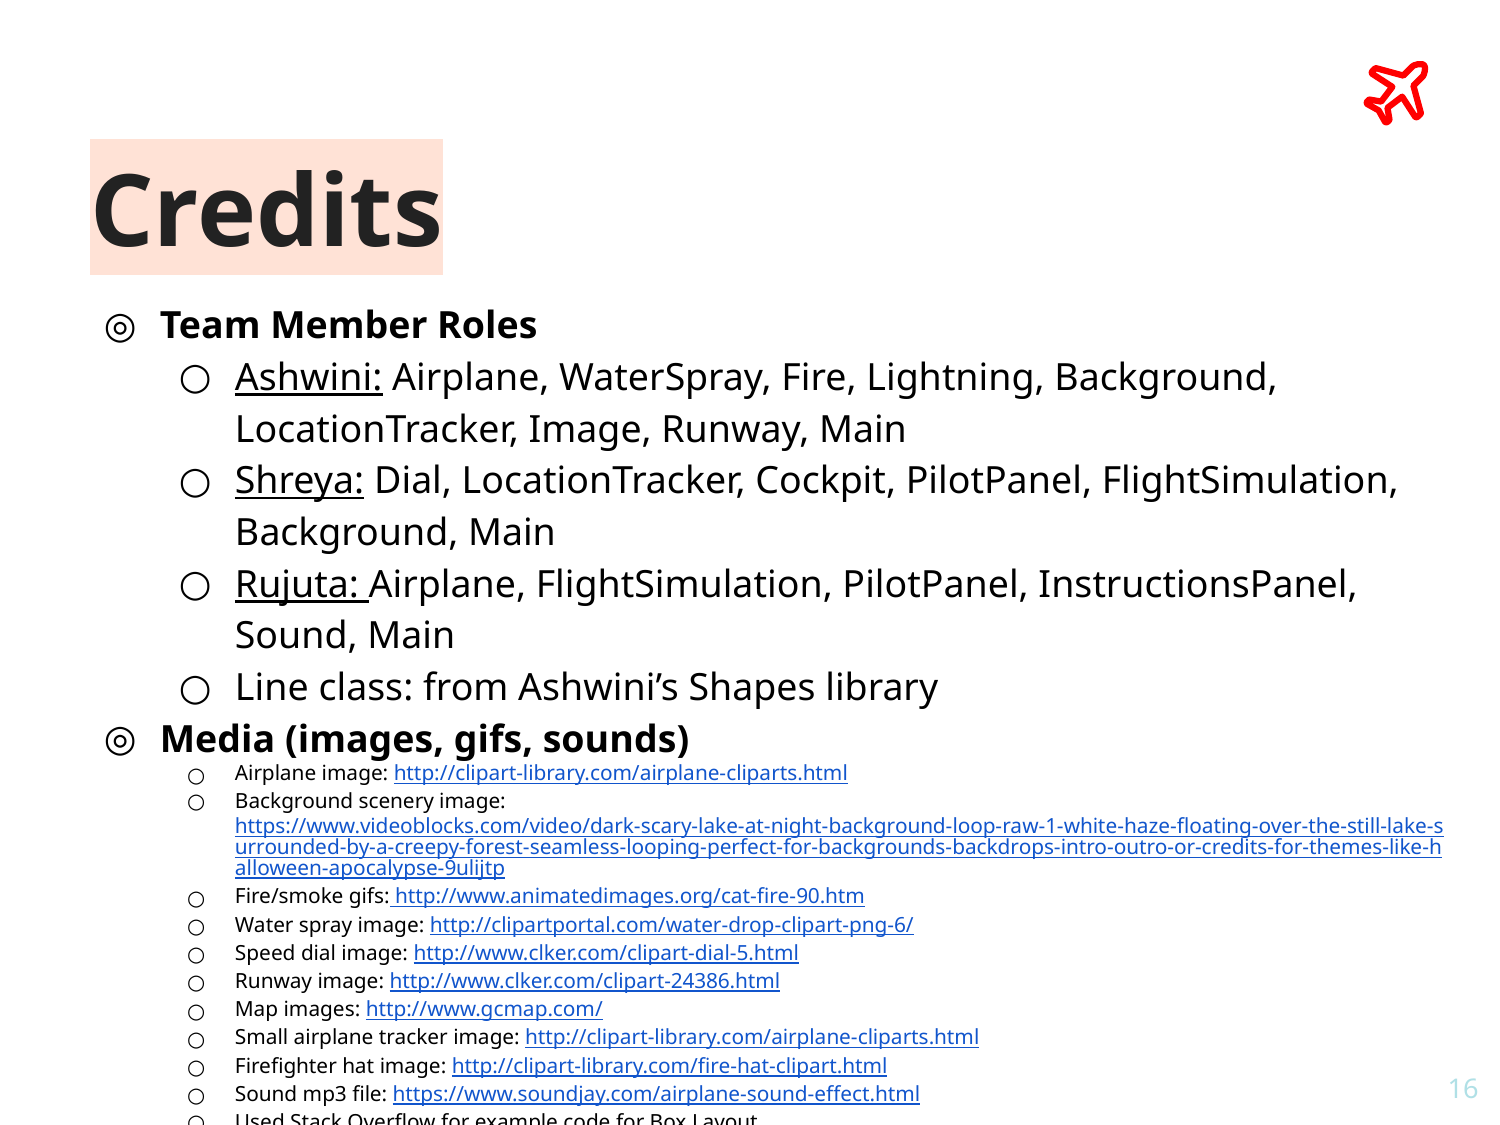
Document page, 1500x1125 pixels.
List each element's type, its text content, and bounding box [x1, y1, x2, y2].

list Team Member Roles Ashwini: Airplane, WaterSpray, Fire, Lightning, Background, LocationTracker, Image, Runway, Main Shreya: Dial, LocationTracker, Cockpit, PilotPanel, FlightSimulation, Background, Main Rujuta: Airplane, FlightSimulation, PilotPanel, InstructionsPanel, Sound, Main Line class: from Ashwini’s Shapes library Media (images, gifs, sounds) Airplane image: http://clipart-library.com/airplane-cliparts.html Background scenery image: https://www.videoblocks.com/video/dark-scary-lake-at-night-background-loop-raw-1-white-haze-floating-over-the-still-lake-surrounded-by-a-creepy-forest-seamless-looping-perfect-for-backgrounds-backdrops-intro-outro-or-credits-for-themes-like-halloween-apocalypse-9ulijtp Fire/smoke gifs: http://www.animatedimages.org/cat-fire-90.htm Water spray image: http://clipartportal.com/water-drop-clipart-png-6/ Speed dial image: http://www.clker.com/clipart-dial-5.html Runway image: http://www.clker.com/clipart-24386.html Map images: http://www.gcmap.com/ Small airplane tracker image: http://clipart-library.com/airplane-cliparts.html Firefighter hat image: http://clipart-library.com/fire-hat-clipart.html Sound mp3 file: https://www.soundjay.com/airplane-sound-effect.html Used Stack Overflow for example code for Box Layout [70, 245, 1464, 1125]
slide_number 16 [1403, 1056, 1494, 1125]
title Credits [75, 113, 1425, 233]
